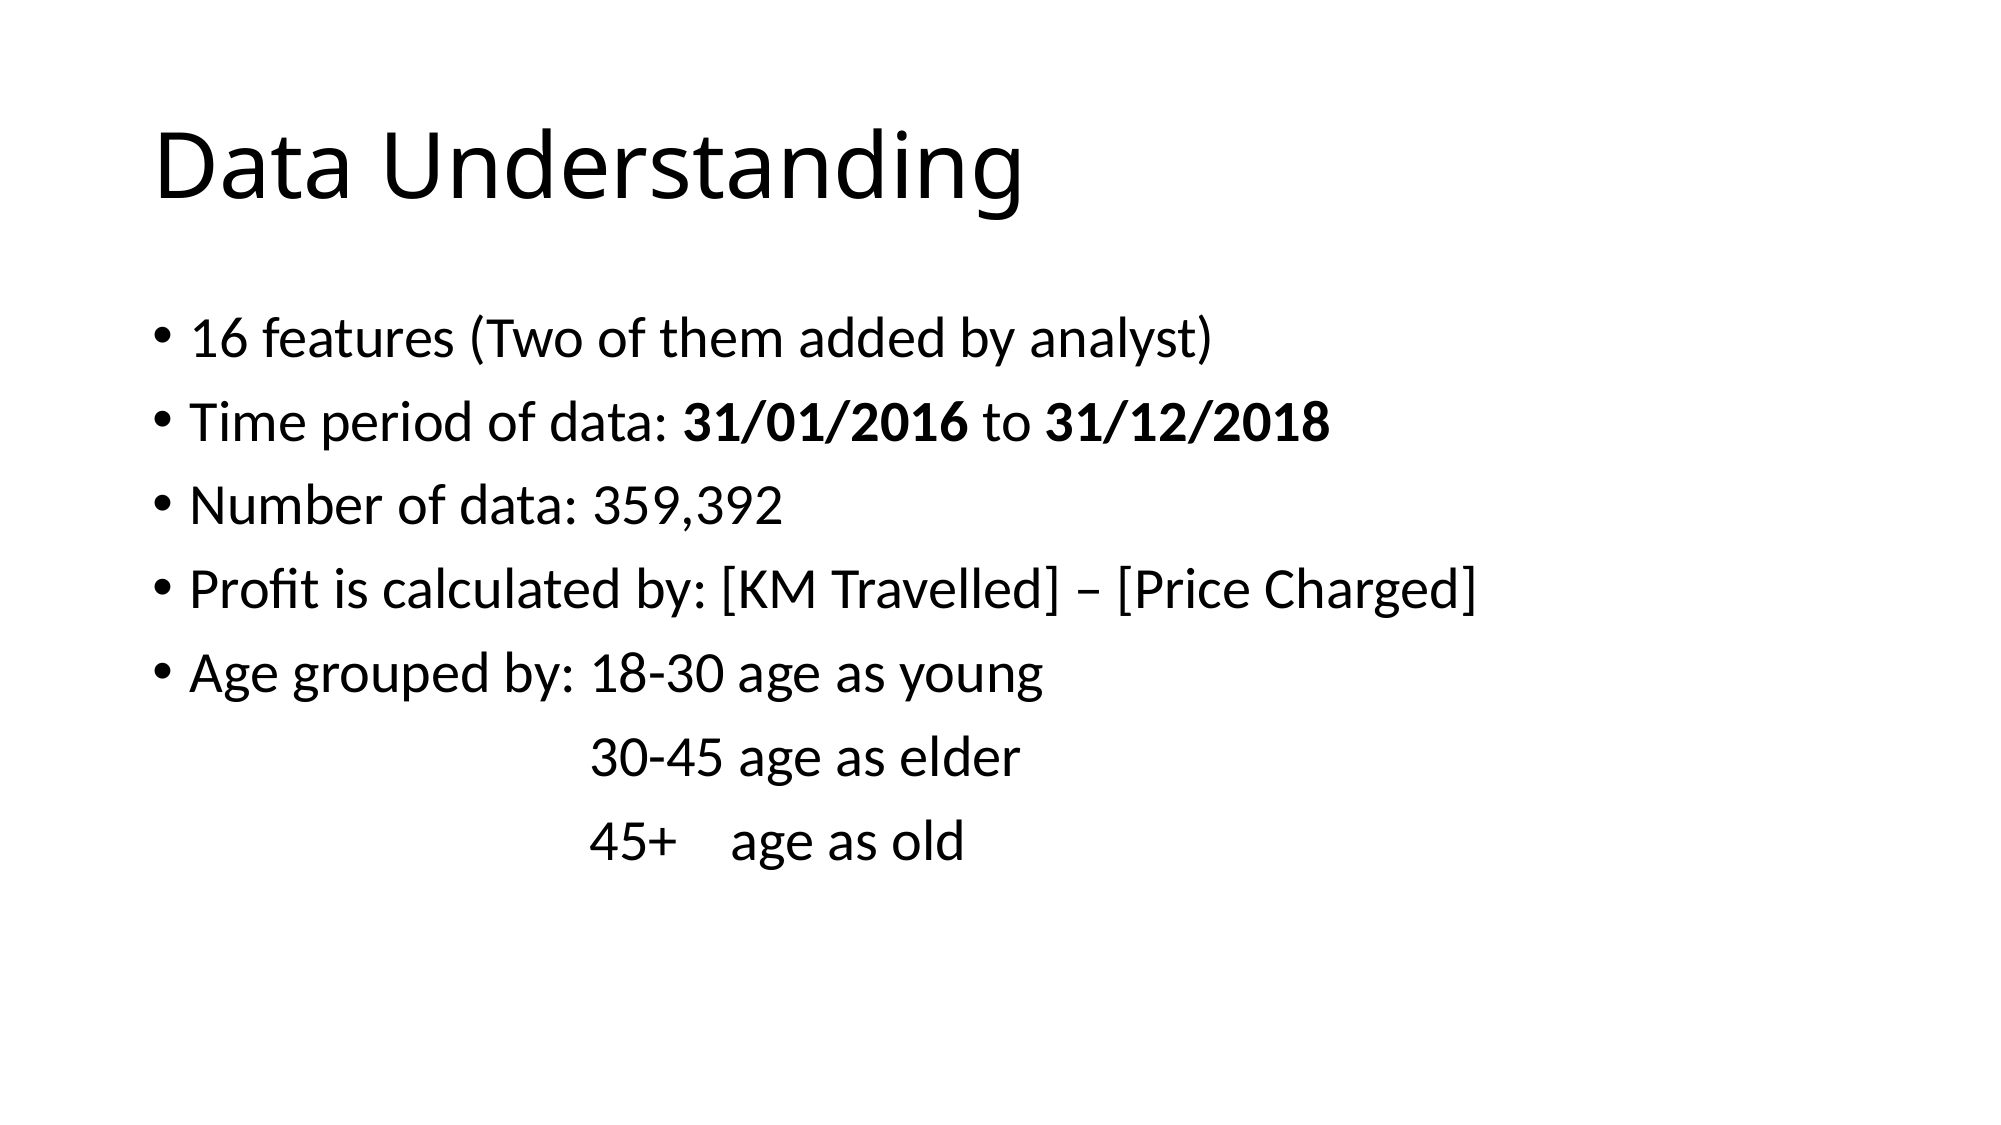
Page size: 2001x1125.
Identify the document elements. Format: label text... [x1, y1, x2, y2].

title Data Understanding [137, 59, 1863, 278]
list 16 features (Two of them added by analyst) Time period of data: 31/01/2016 to 31/12/2018 Number of data: 359,392 Profit is calculated by: [KM Travelled] – [Price Charged] Age grouped by: 18-30 age as young 30-45 age as elder 45+ age as old [137, 299, 1863, 1014]
